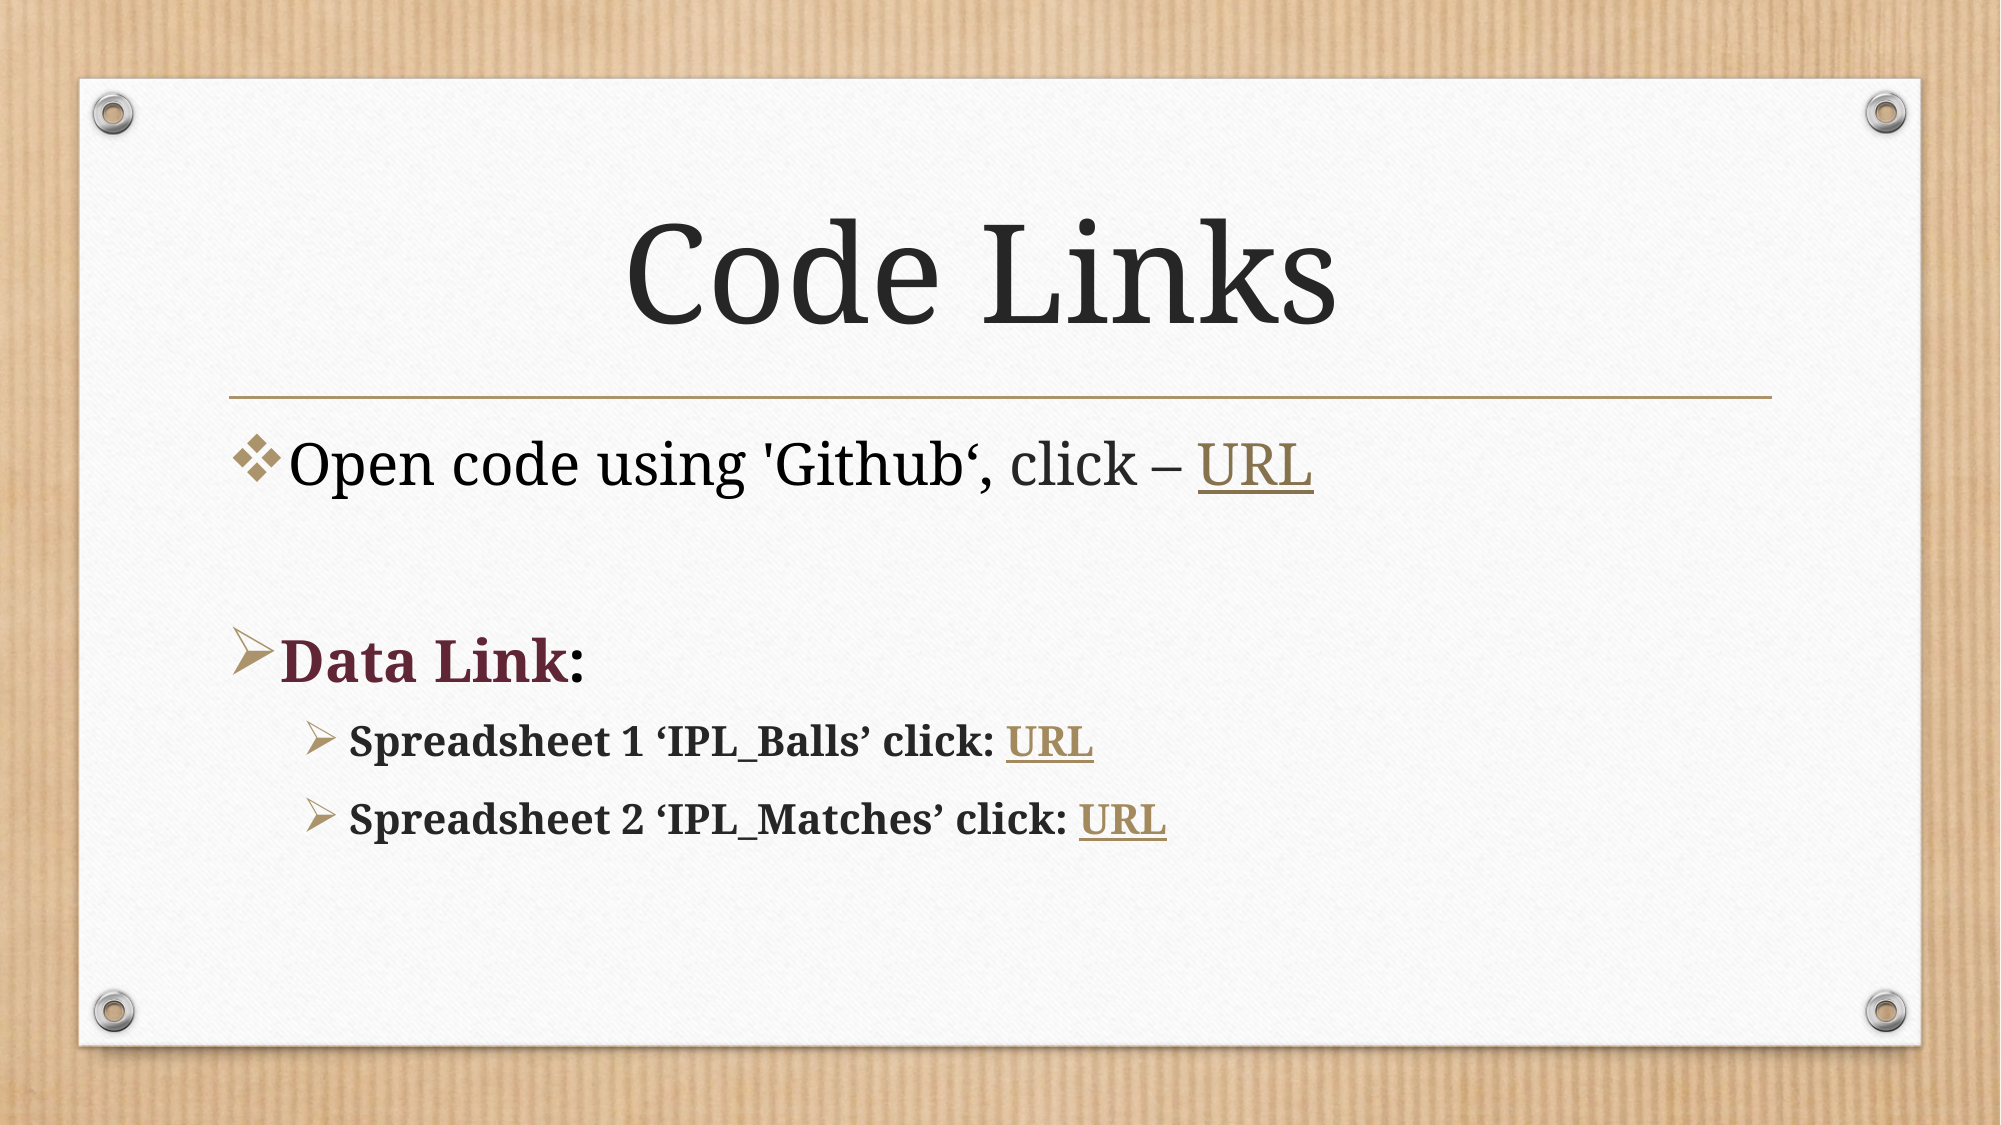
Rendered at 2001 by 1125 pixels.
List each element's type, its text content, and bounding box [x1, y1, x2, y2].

list Open code using 'Github‘, click – URL Data Link: Spreadsheet 1 ‘IPL_Balls’ click: URL Spreadsheet 2 ‘IPL_Matches’ click: URL [212, 419, 1788, 964]
title Code Links [212, 161, 1788, 375]
picture [0, 0, 2001, 1125]
